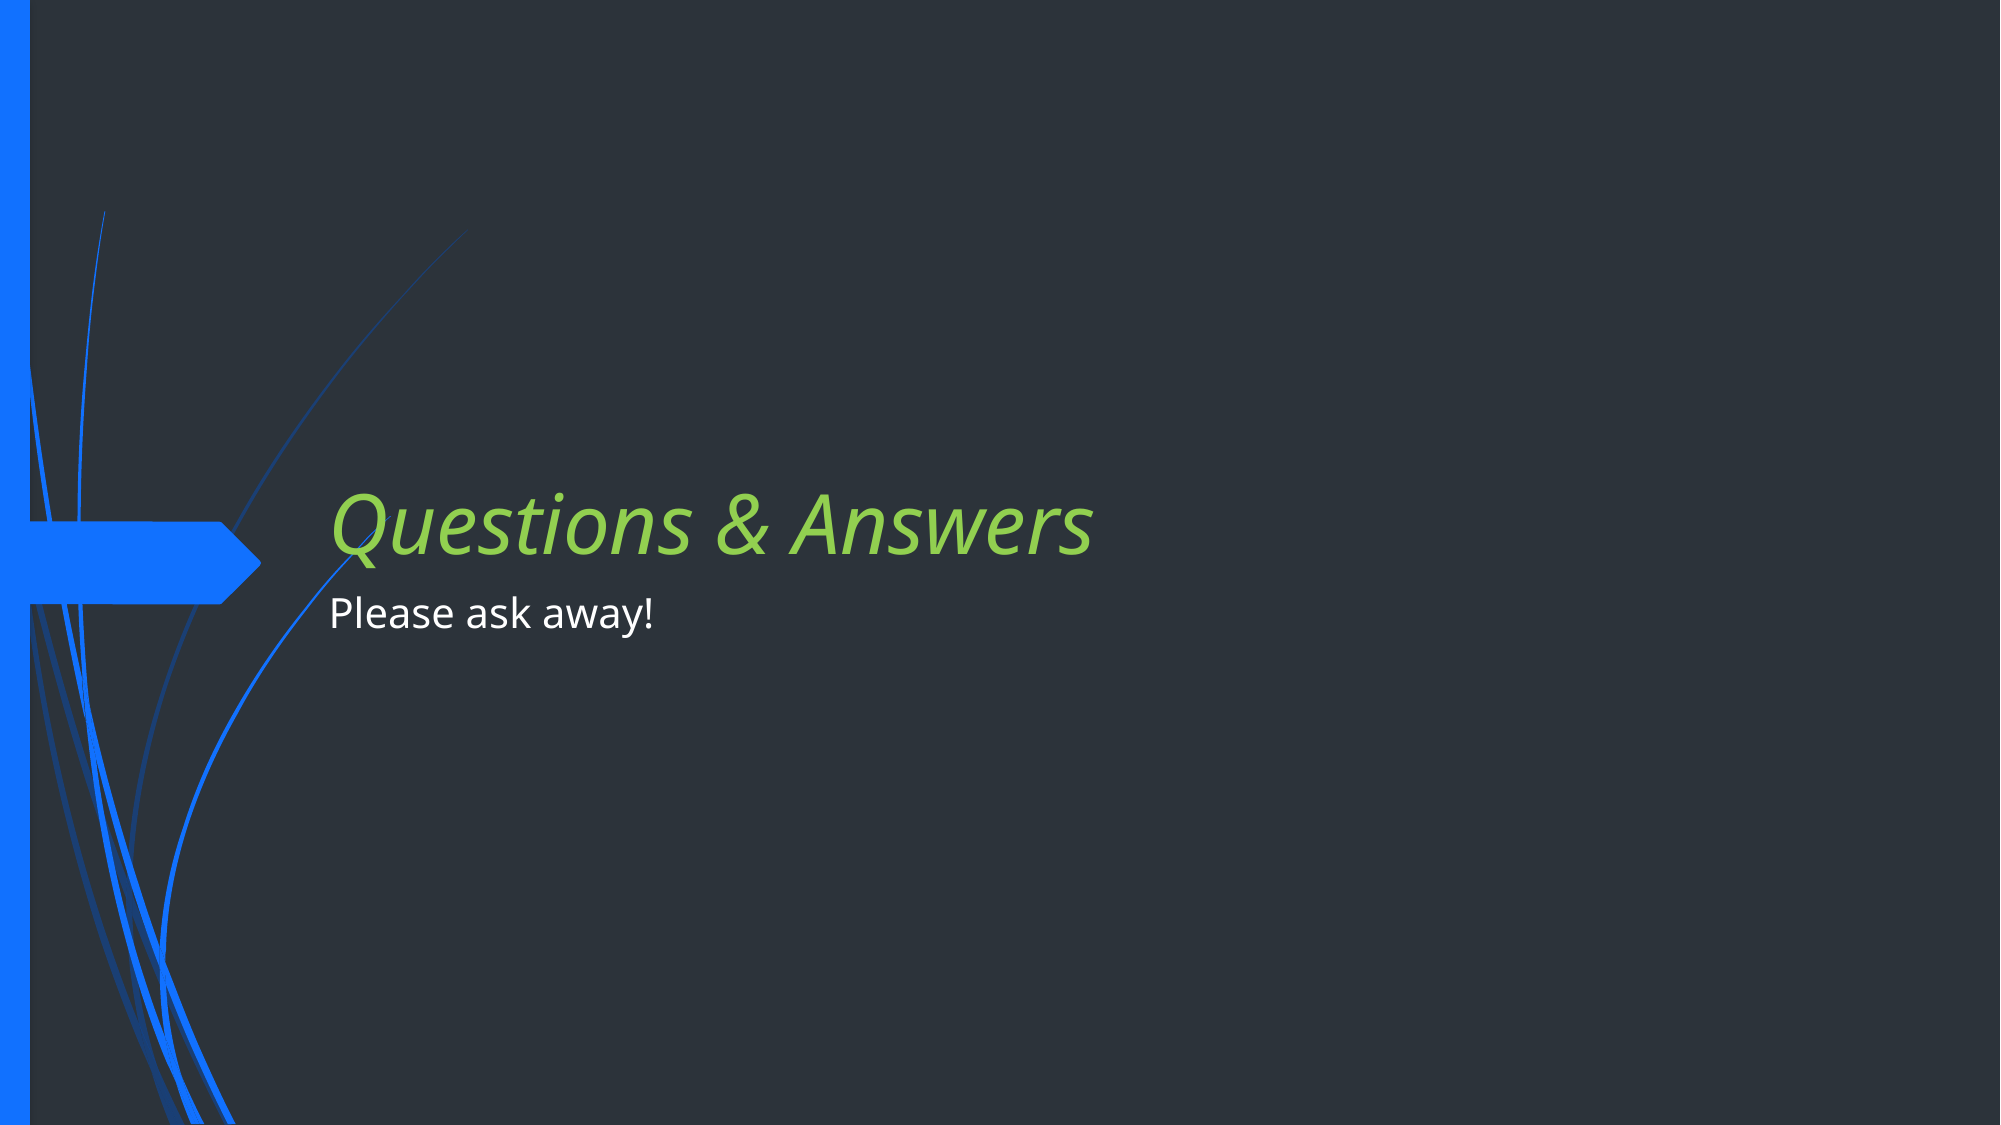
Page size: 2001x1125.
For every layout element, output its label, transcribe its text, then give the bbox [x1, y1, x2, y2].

title Questions & Answers [313, 337, 1888, 579]
list Please ask away! [313, 579, 1888, 721]
